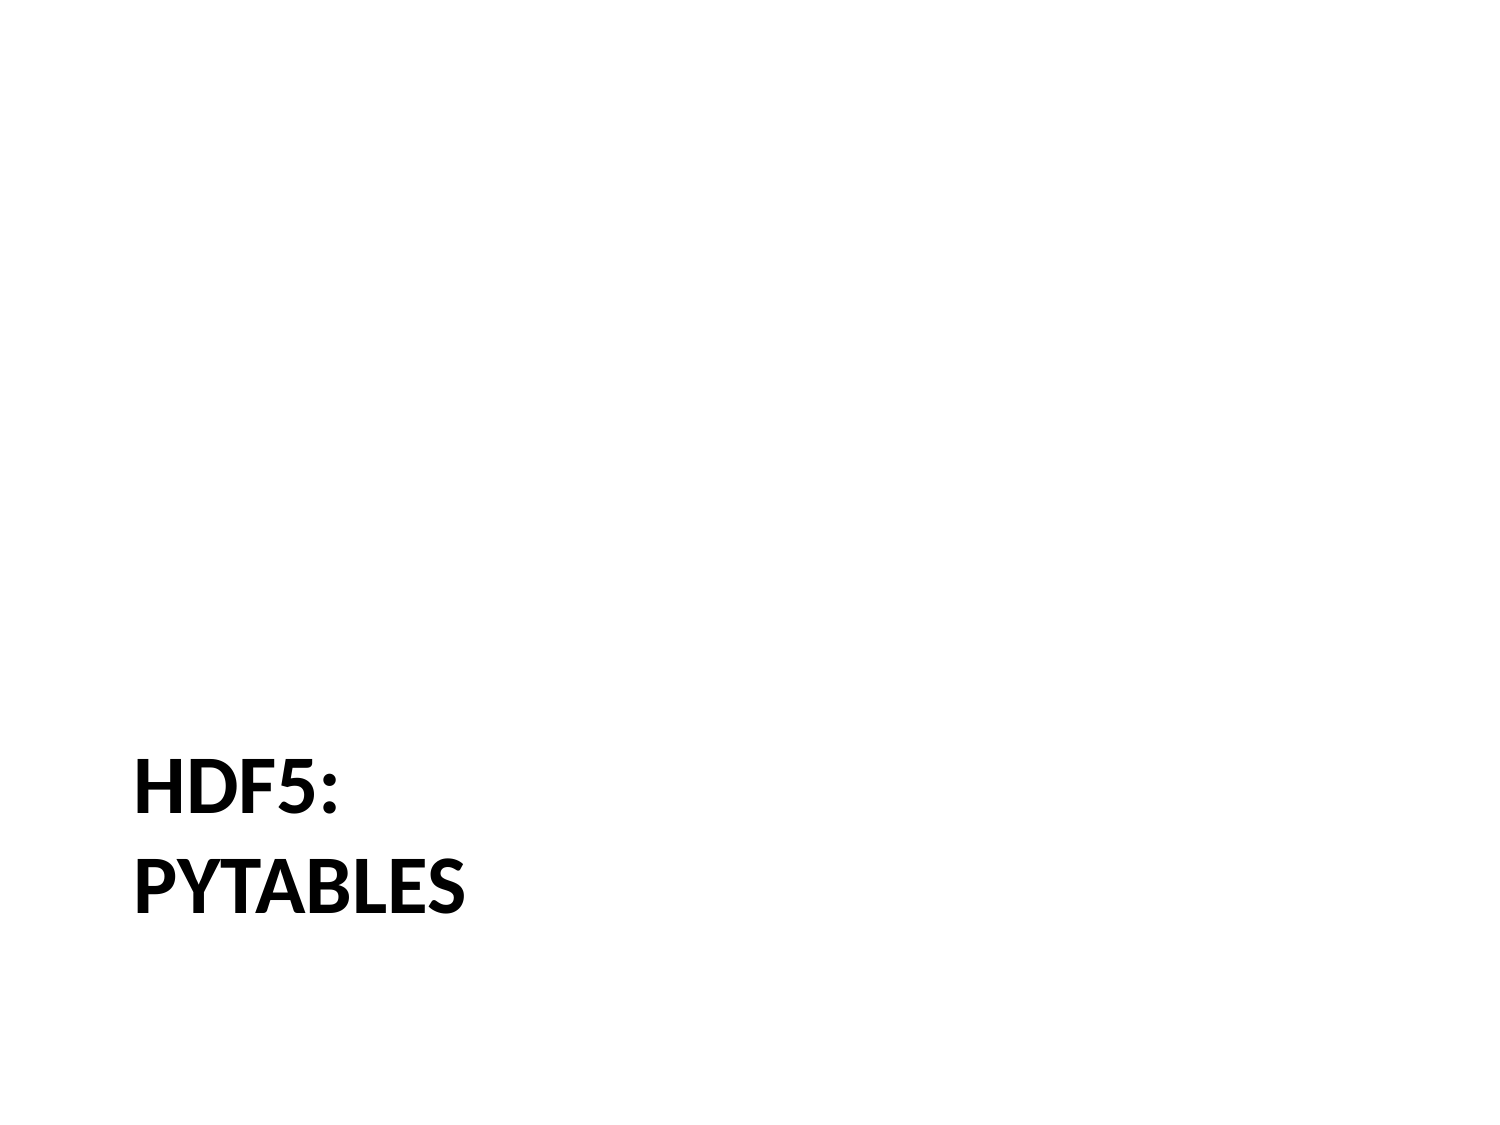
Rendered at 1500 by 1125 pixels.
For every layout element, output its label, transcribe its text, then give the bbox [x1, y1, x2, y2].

title HDF5: PyTables [118, 722, 1394, 947]
